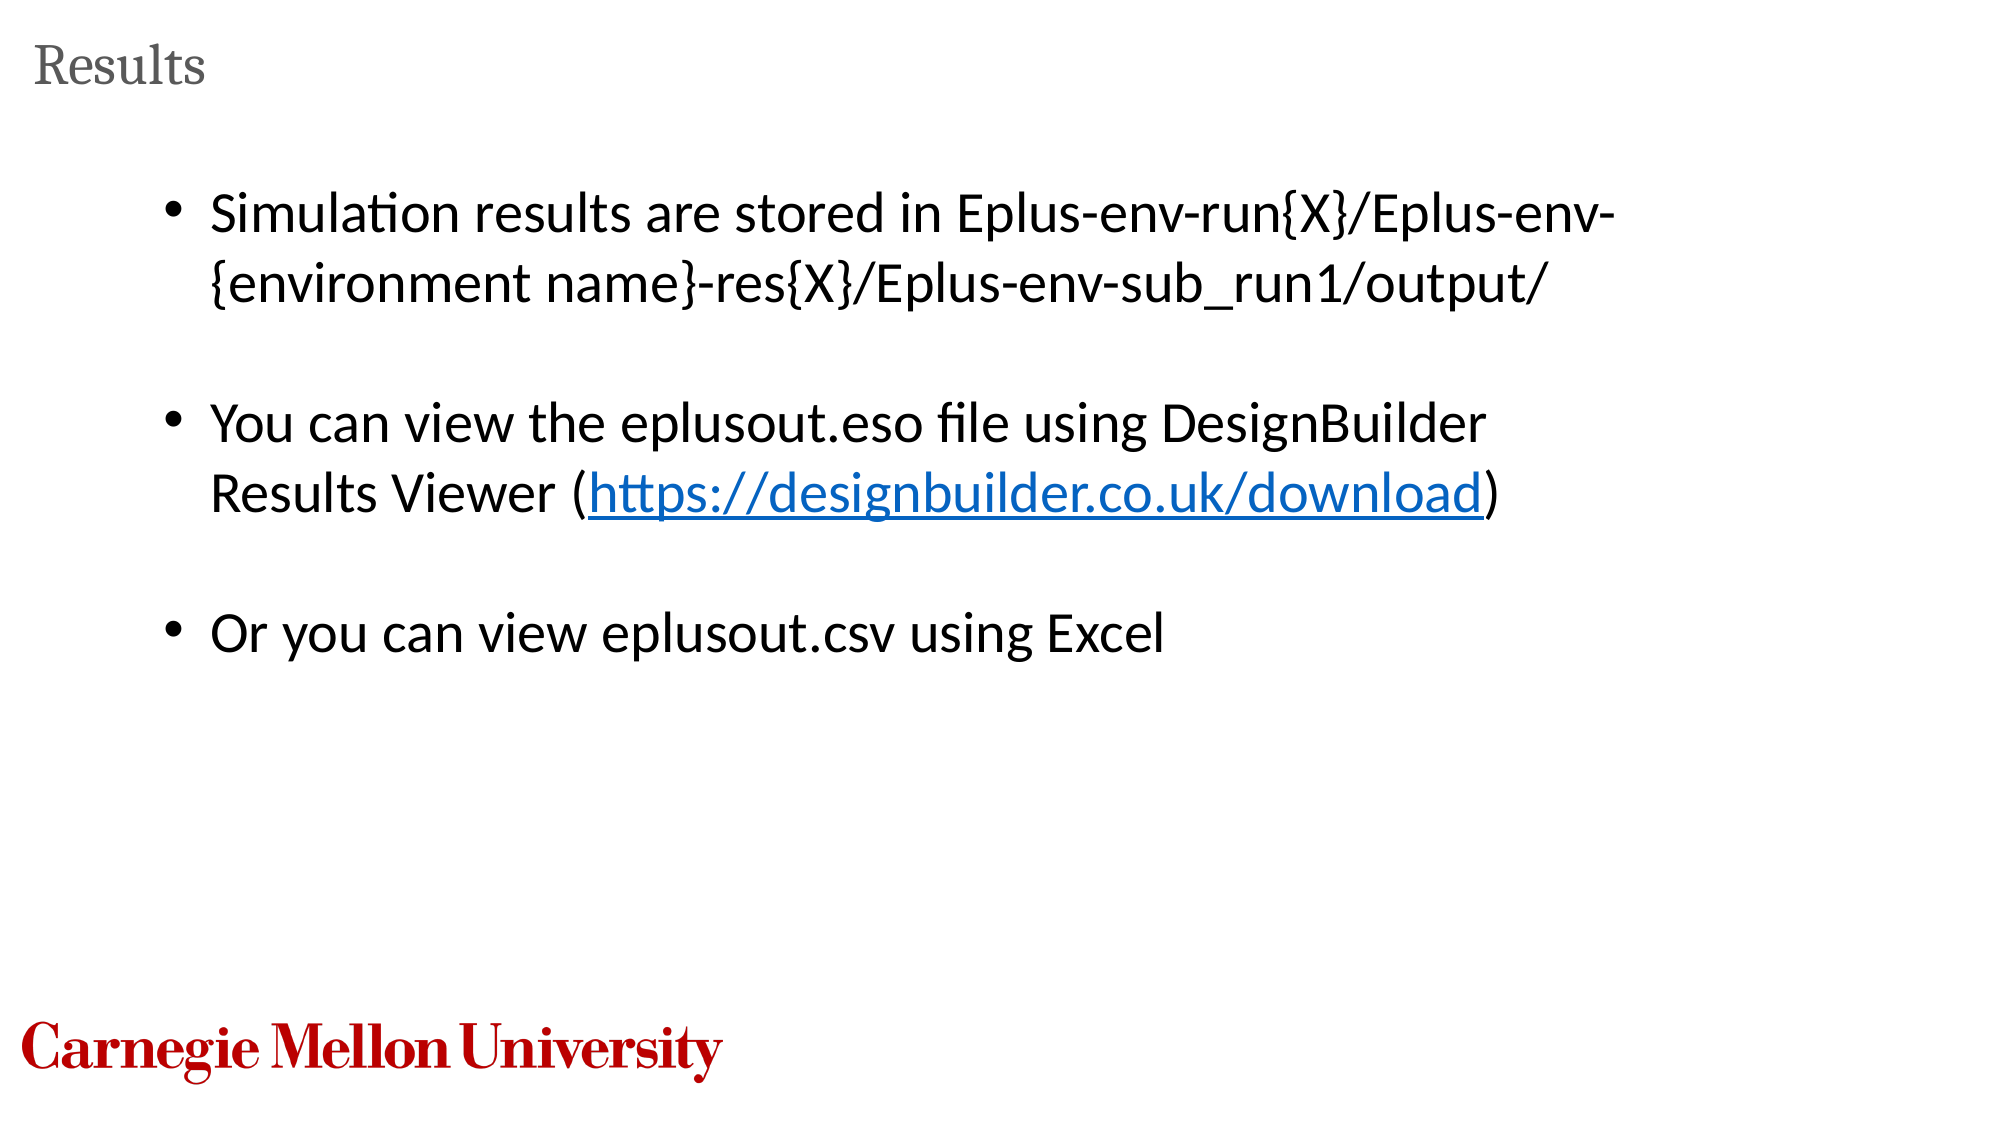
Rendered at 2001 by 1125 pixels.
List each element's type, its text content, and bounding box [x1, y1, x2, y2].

text_box Simulation results are stored in Eplus-env-run{X}/Eplus-env-{environment name}-res{X}/Eplus-env-sub_run1/output/ You can view the eplusout.eso file using DesignBuilder Results Viewer (https://designbuilder.co.uk/download) Or you can view eplusout.csv using Excel [148, 166, 1677, 772]
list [22, 1021, 723, 1088]
title Results [18, 1, 1713, 131]
